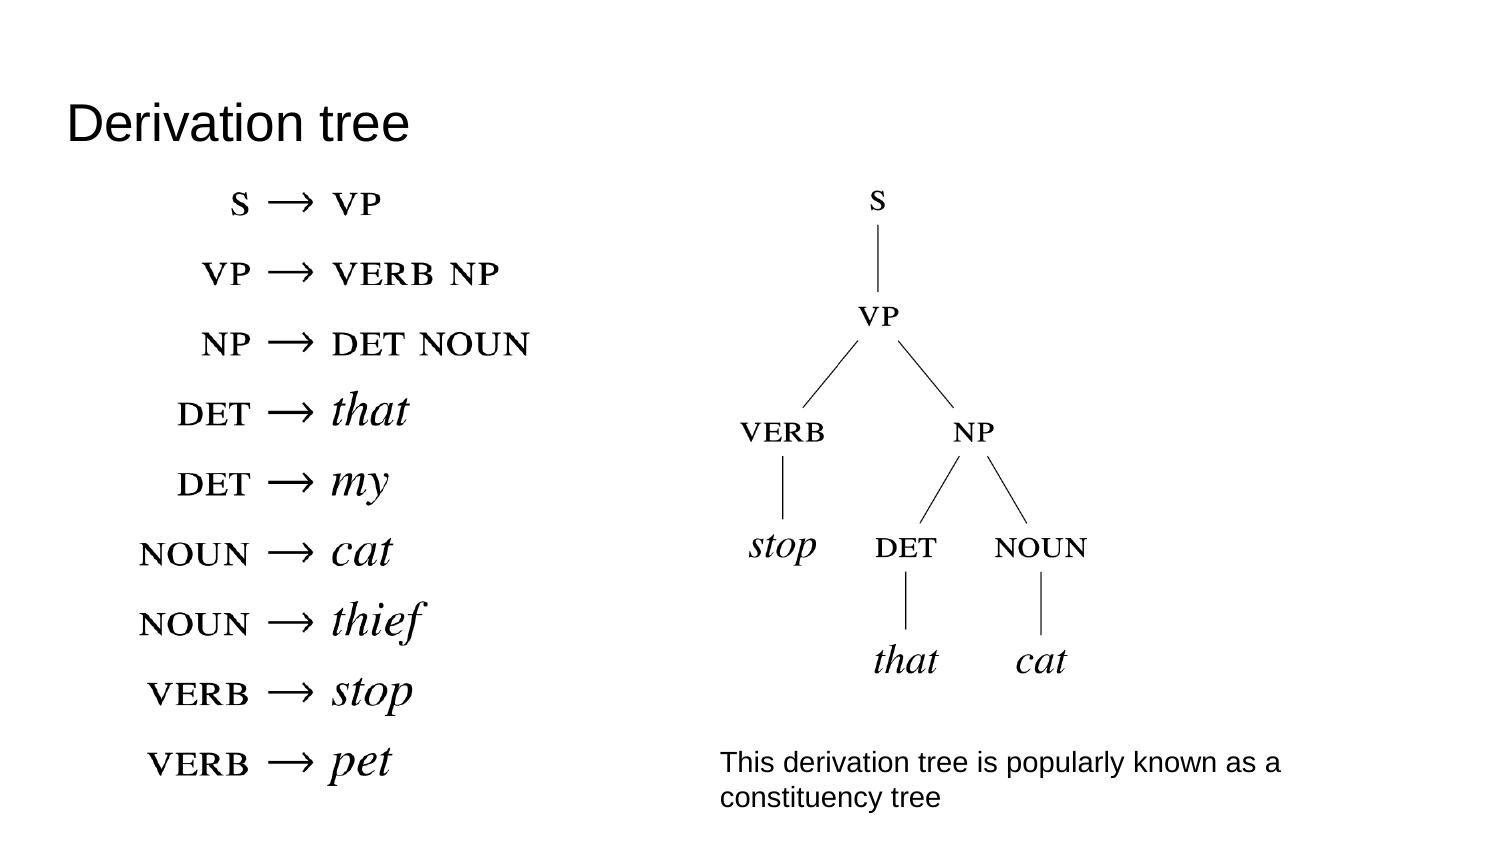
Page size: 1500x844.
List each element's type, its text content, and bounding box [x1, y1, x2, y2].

text_box This derivation tree is popularly known as a constituency tree [704, 728, 1360, 829]
title Derivation tree [51, 72, 1449, 167]
picture [130, 163, 550, 791]
picture [694, 163, 1129, 729]
